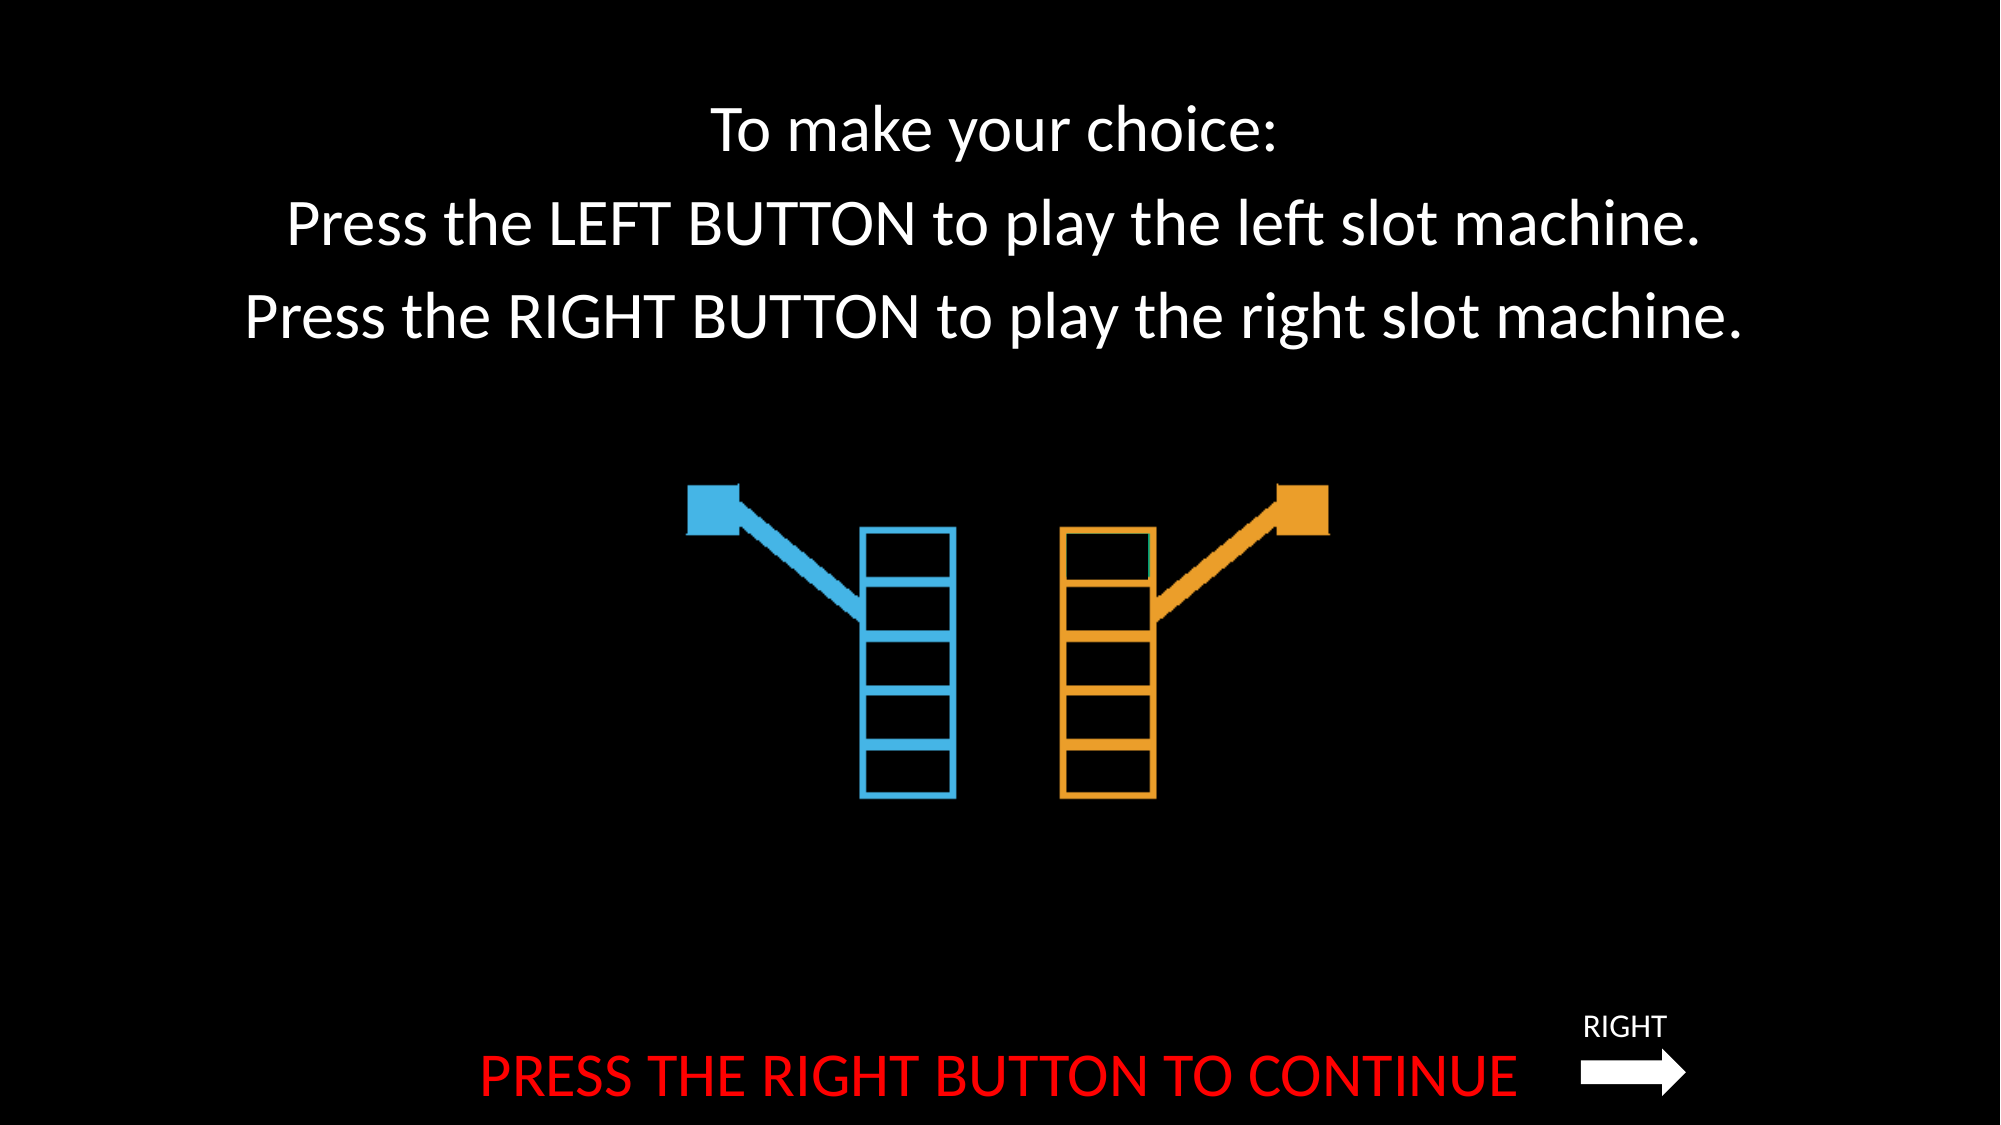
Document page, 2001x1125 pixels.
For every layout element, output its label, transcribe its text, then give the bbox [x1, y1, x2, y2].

list To make your choice: Press the LEFT BUTTON to play the left slot machine. Press the RIGHT BUTTON to play the right slot machine. [75, 77, 1915, 351]
text_box RIGHT [1499, 996, 1751, 1125]
picture [567, 393, 1433, 975]
text_box PRESS THE RIGHT BUTTON TO CONTINUE [249, 1017, 1499, 1125]
text_box [1580, 1047, 1687, 1097]
